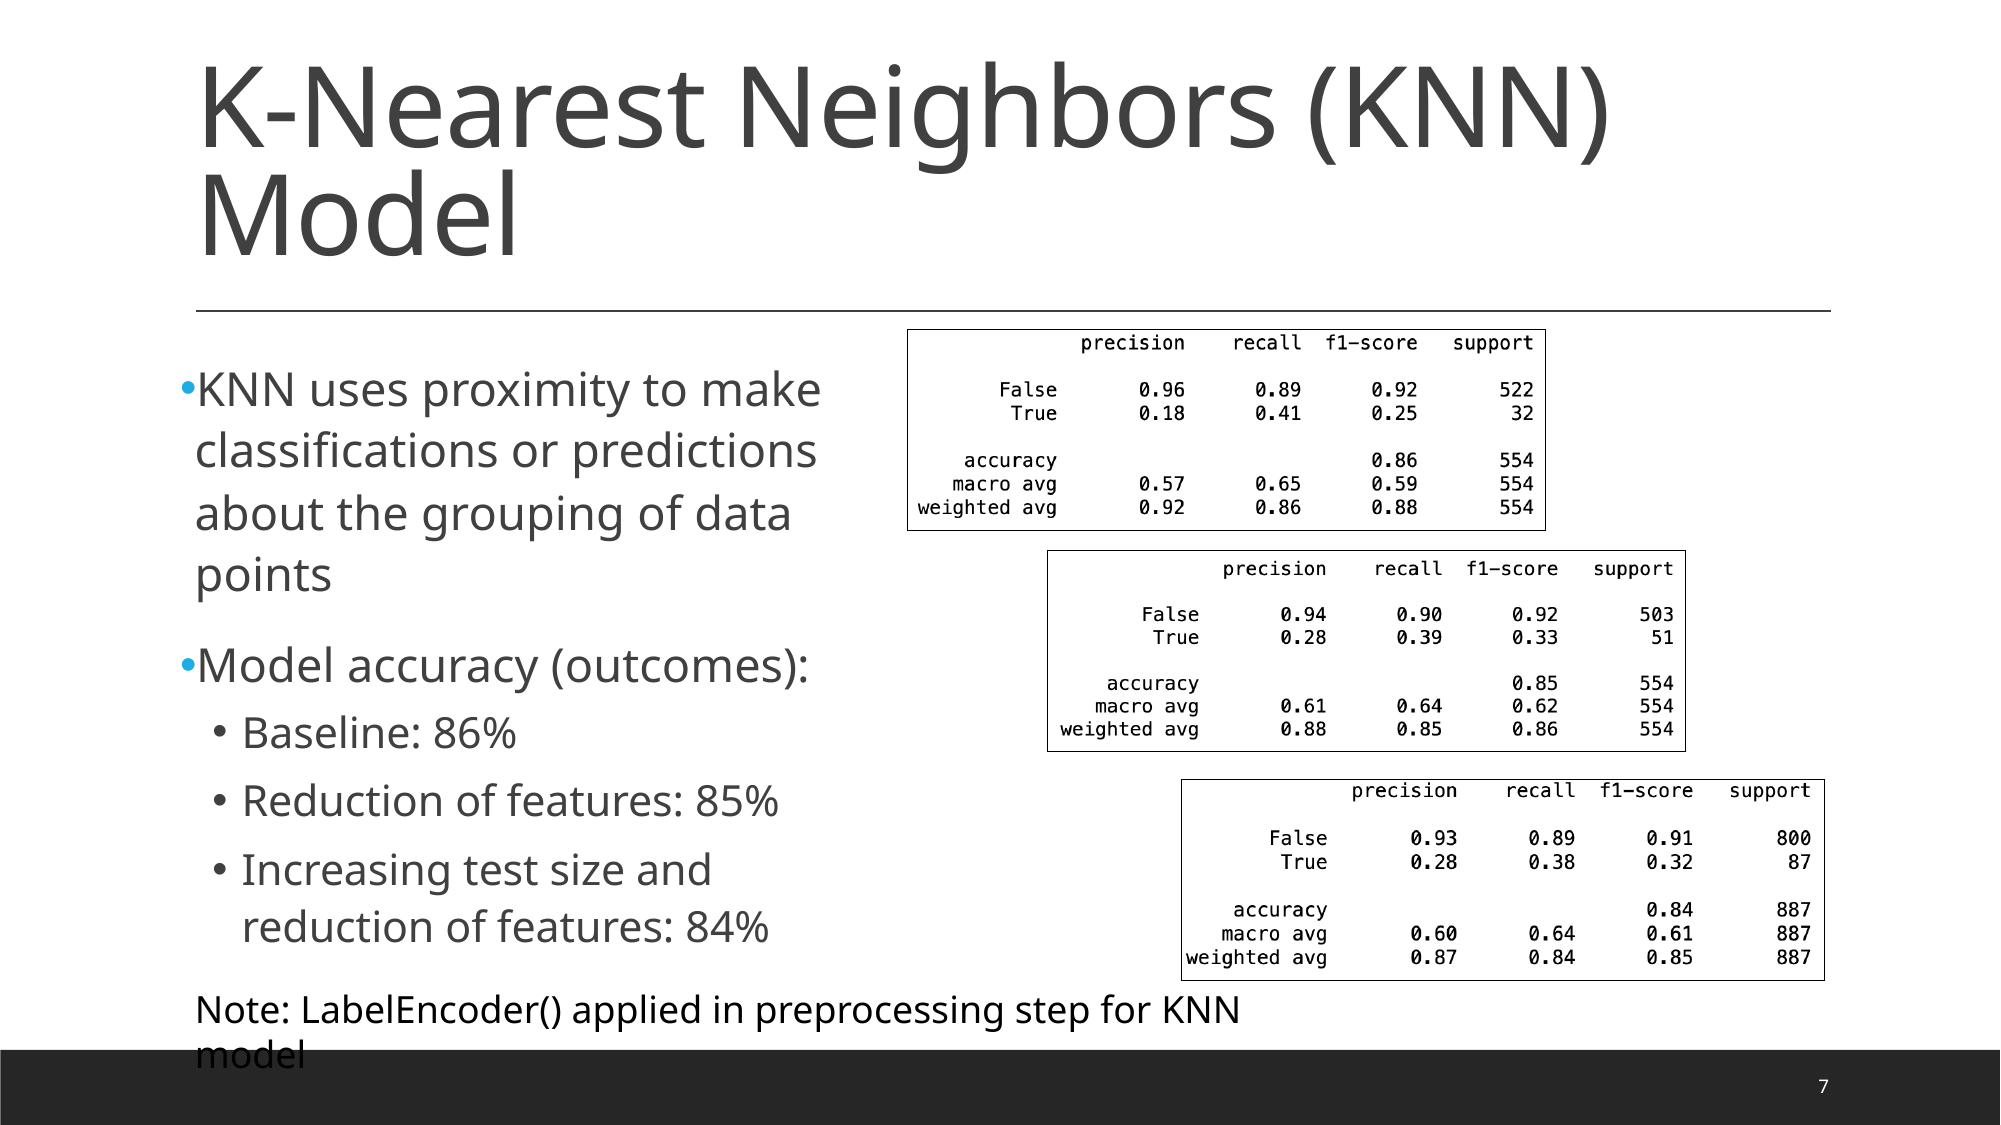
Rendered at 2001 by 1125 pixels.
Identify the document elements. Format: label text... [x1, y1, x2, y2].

picture [1047, 550, 1687, 753]
slide_number 6 [1803, 1057, 1932, 1118]
picture [907, 328, 1546, 531]
picture [1181, 778, 1825, 981]
list KNN uses proximity to make classifications or predictions about the grouping of data points Model accuracy (outcomes): Baseline: 86% Reduction of features: 85% Increasing test size and reduction of features: 84% [180, 345, 848, 963]
text_box Note: LabelEncoder() applied in preprocessing step for KNN model [180, 978, 1302, 1084]
title K-Nearest Neighbors (KNN) Model [180, 47, 1830, 285]
